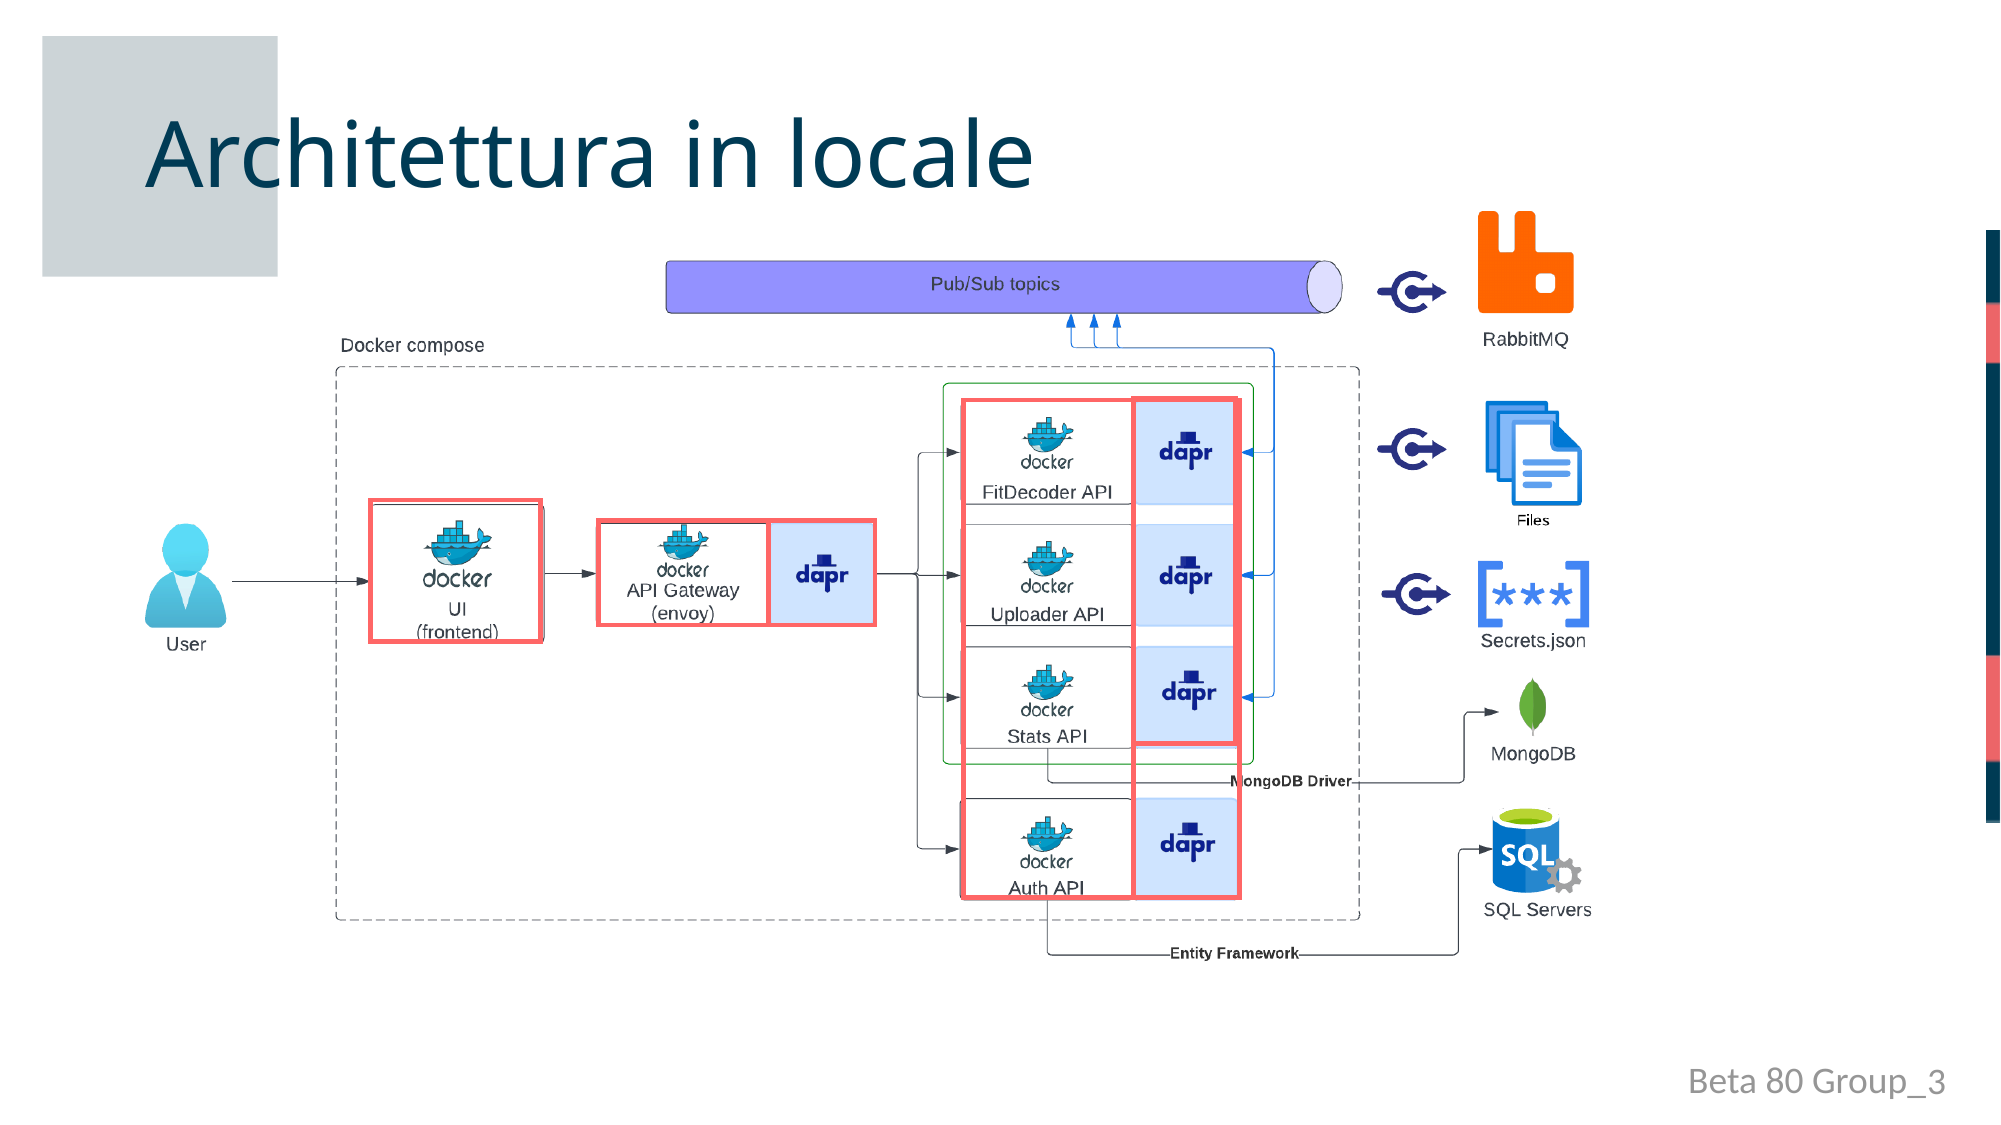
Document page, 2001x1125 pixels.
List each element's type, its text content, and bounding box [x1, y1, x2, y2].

picture [621, 176, 639, 181]
picture [828, 176, 847, 181]
picture [923, 176, 941, 181]
picture [1986, 230, 2001, 823]
picture [84, 176, 1984, 999]
list Architettura in locale [98, 48, 1971, 176]
picture [532, 176, 551, 181]
